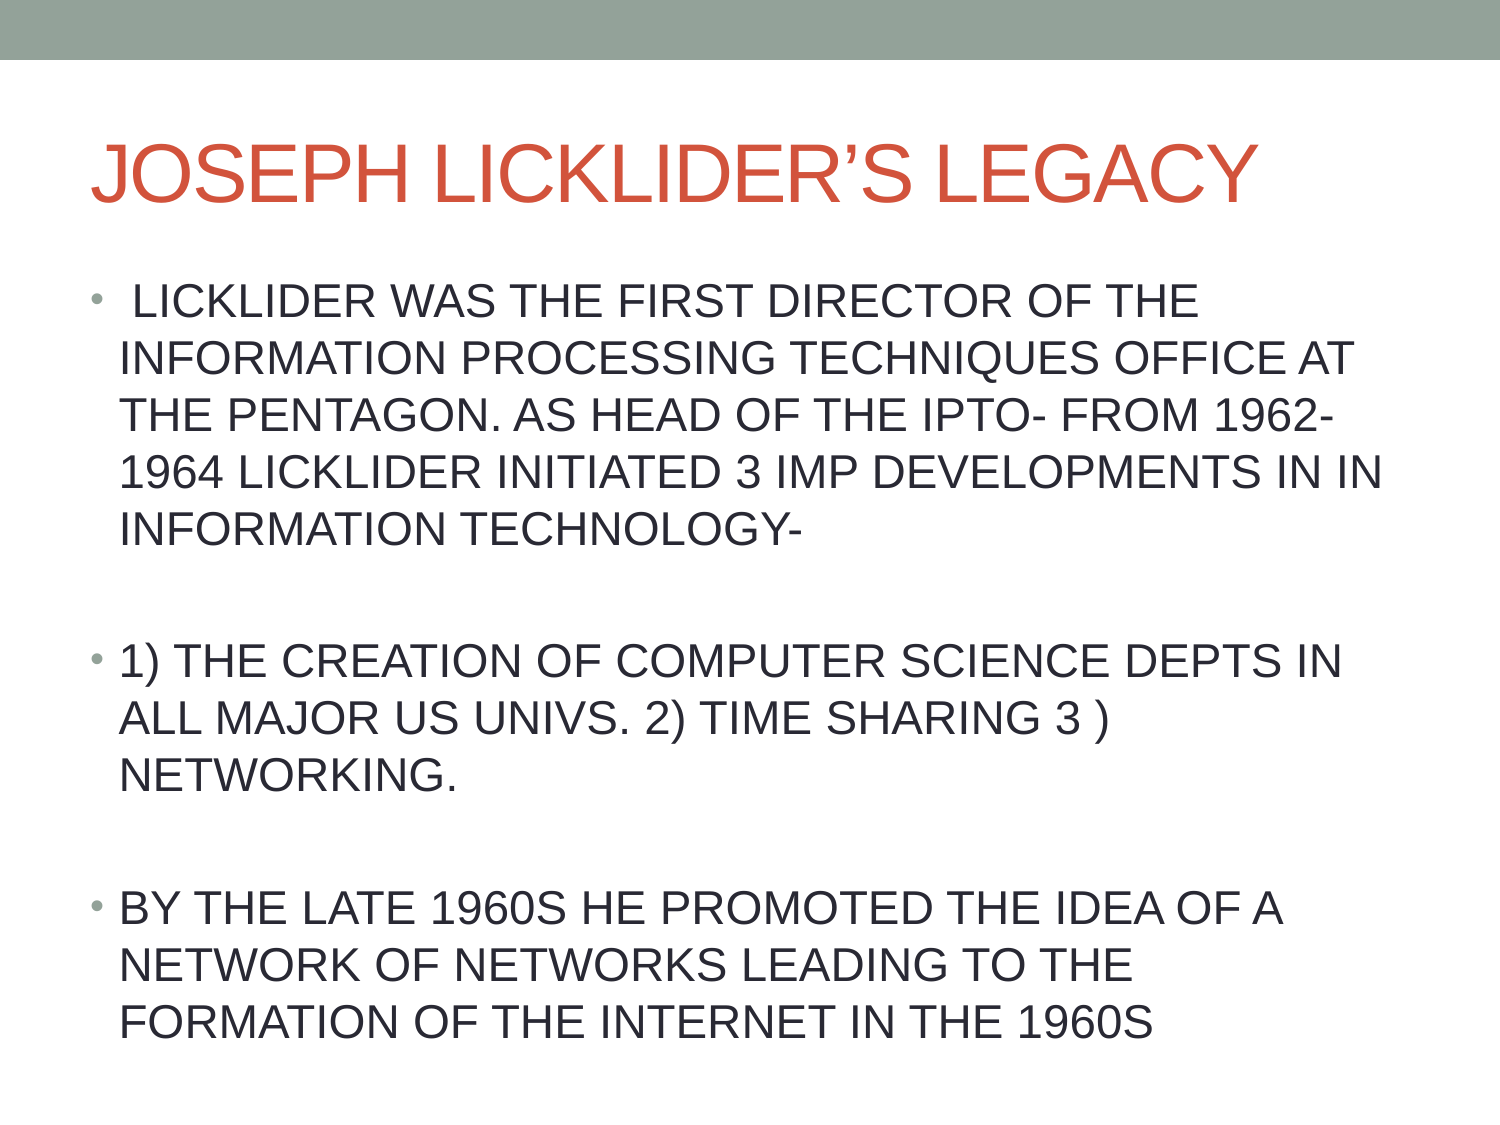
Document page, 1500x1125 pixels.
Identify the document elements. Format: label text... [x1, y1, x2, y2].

list LICKLIDER WAS THE FIRST DIRECTOR OF THE INFORMATION PROCESSING TECHNIQUES OFFICE AT THE PENTAGON. AS HEAD OF THE IPTO- FROM 1962- 1964 LICKLIDER INITIATED 3 IMP DEVELOPMENTS IN IN INFORMATION TECHNOLOGY- 1) THE CREATION OF COMPUTER SCIENCE DEPTS IN ALL MAJOR US UNIVS. 2) TIME SHARING 3 ) NETWORKING. BY THE LATE 1960S HE PROMOTED THE IDEA OF A NETWORK OF NETWORKS LEADING TO THE FORMATION OF THE INTERNET IN THE 1960S [75, 262, 1425, 1063]
title JOSEPH LICKLIDER’S LEGACY [75, 87, 1425, 250]
